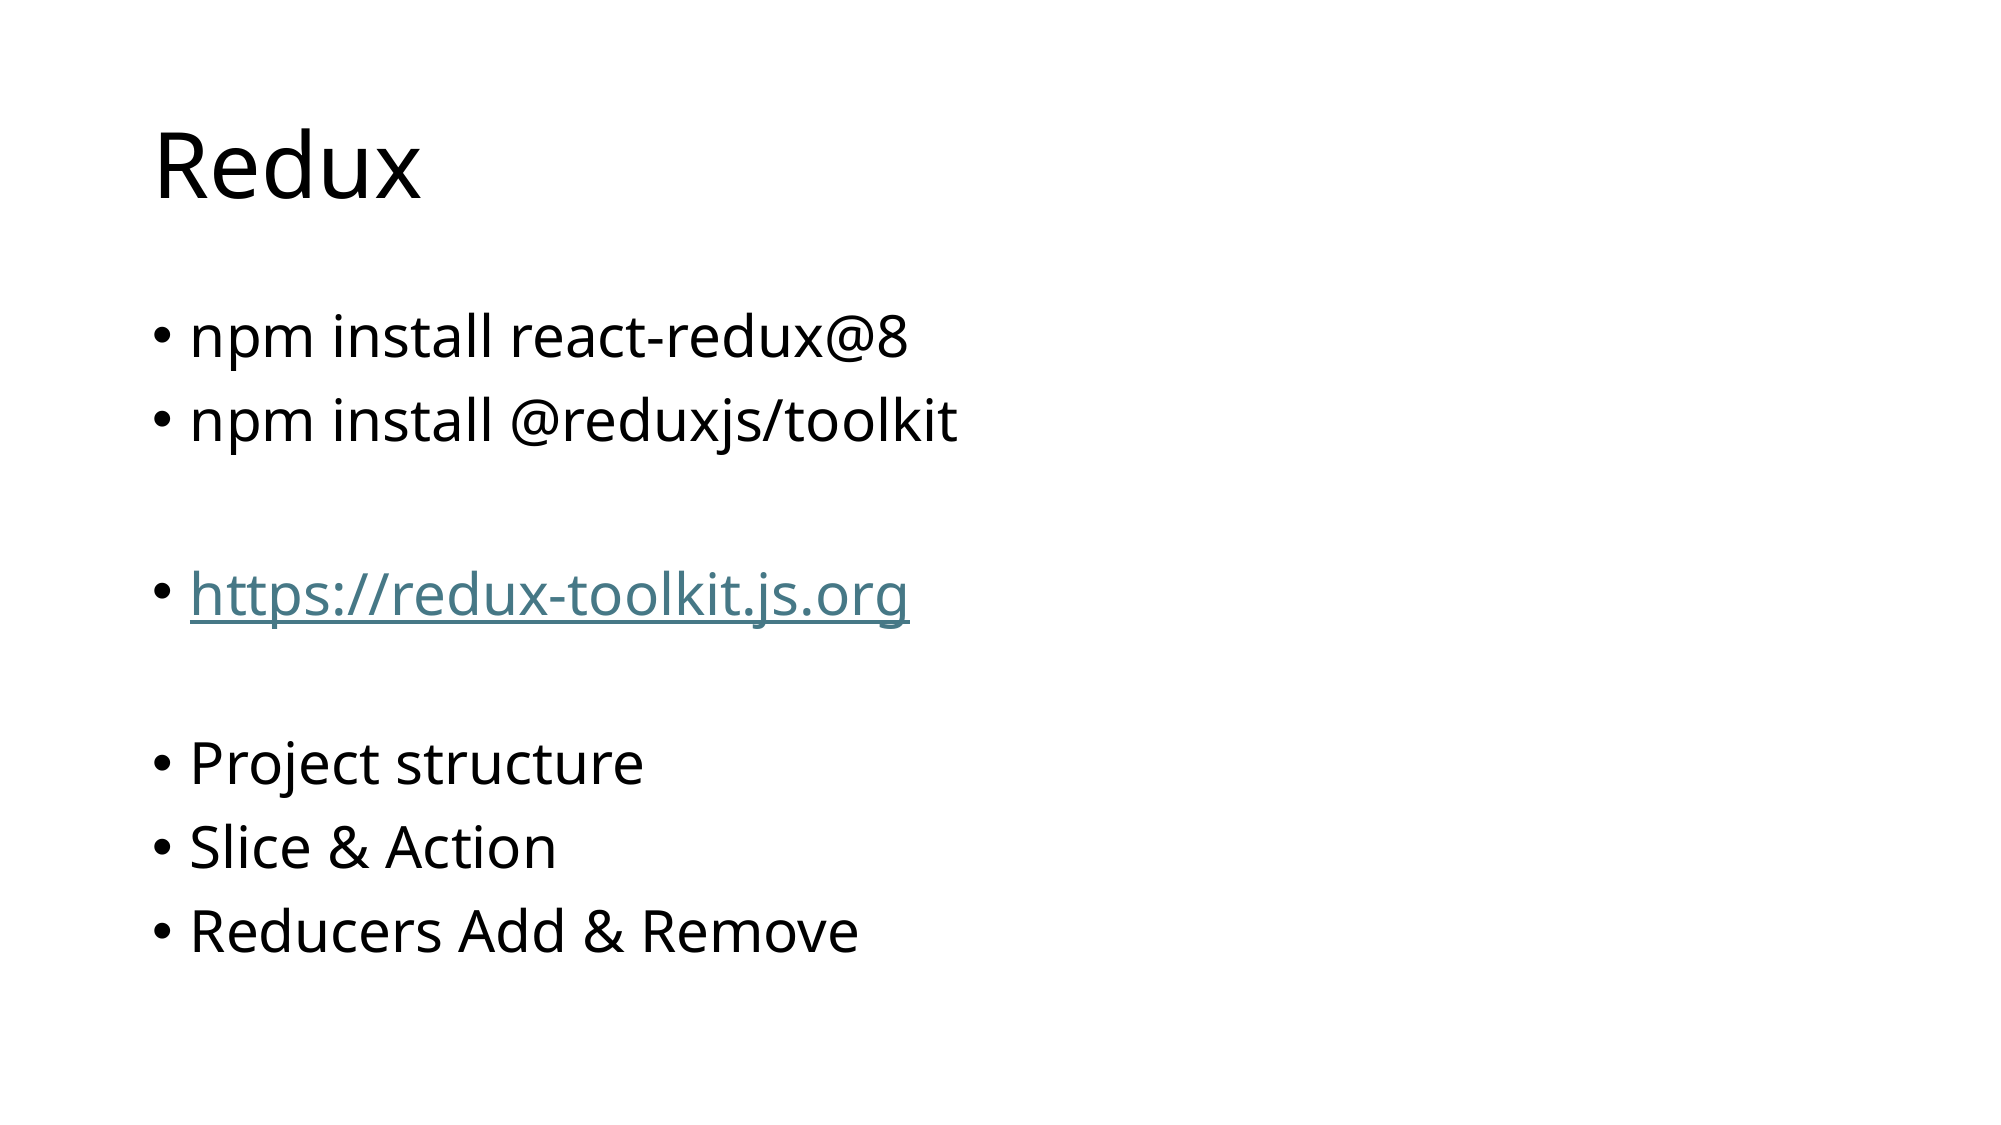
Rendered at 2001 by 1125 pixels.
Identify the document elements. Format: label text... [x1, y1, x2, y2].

list npm install react-redux@8 npm install @reduxjs/toolkit https://redux-toolkit.js.org Project structure Slice & Action Reducers Add & Remove [137, 299, 1863, 1014]
title Redux [137, 59, 1863, 278]
